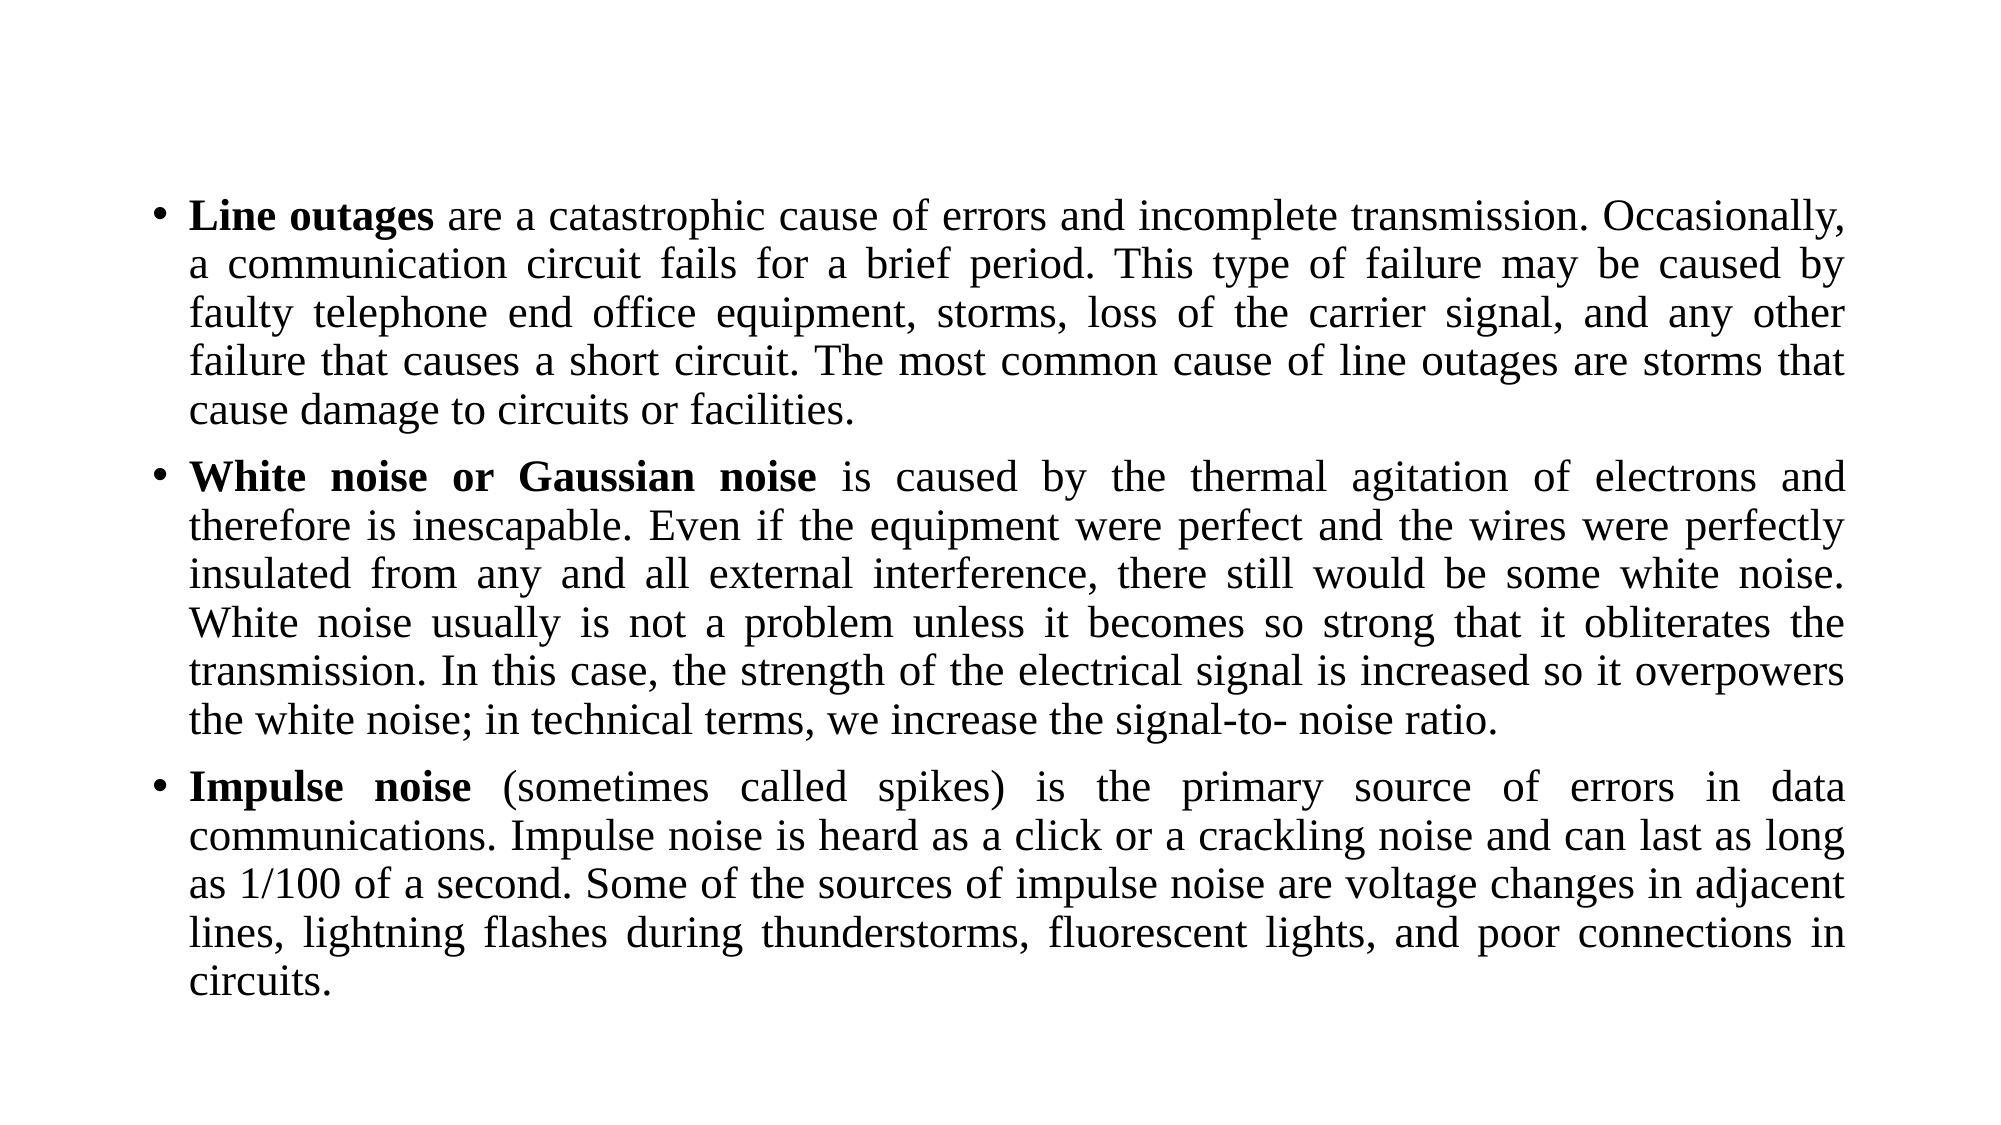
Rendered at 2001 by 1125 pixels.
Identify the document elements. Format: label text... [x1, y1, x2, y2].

list Line outages are a catastrophic cause of errors and incomplete transmission. Occasionally, a communication circuit fails for a brief period. This type of failure may be caused by faulty telephone end office equipment, storms, loss of the carrier signal, and any other failure that causes a short circuit. The most common cause of line outages are storms that cause damage to circuits or facilities. White noise or Gaussian noise is caused by the thermal agitation of electrons and therefore is inescapable. Even if the equipment were perfect and the wires were perfectly insulated from any and all external interference, there still would be some white noise. White noise usually is not a problem unless it becomes so strong that it obliterates the transmission. In this case, the strength of the electrical signal is increased so it overpowers the white noise; in technical terms, we increase the signal-to- noise ratio. Impulse noise (sometimes called spikes) is the primary source of errors in data communications. Impulse noise is heard as a click or a crackling noise and can last as long as 1/100 of a second. Some of the sources of impulse noise are voltage changes in adjacent lines, lightning flashes during thunderstorms, fluorescent lights, and poor connections in circuits. [137, 183, 1863, 1014]
